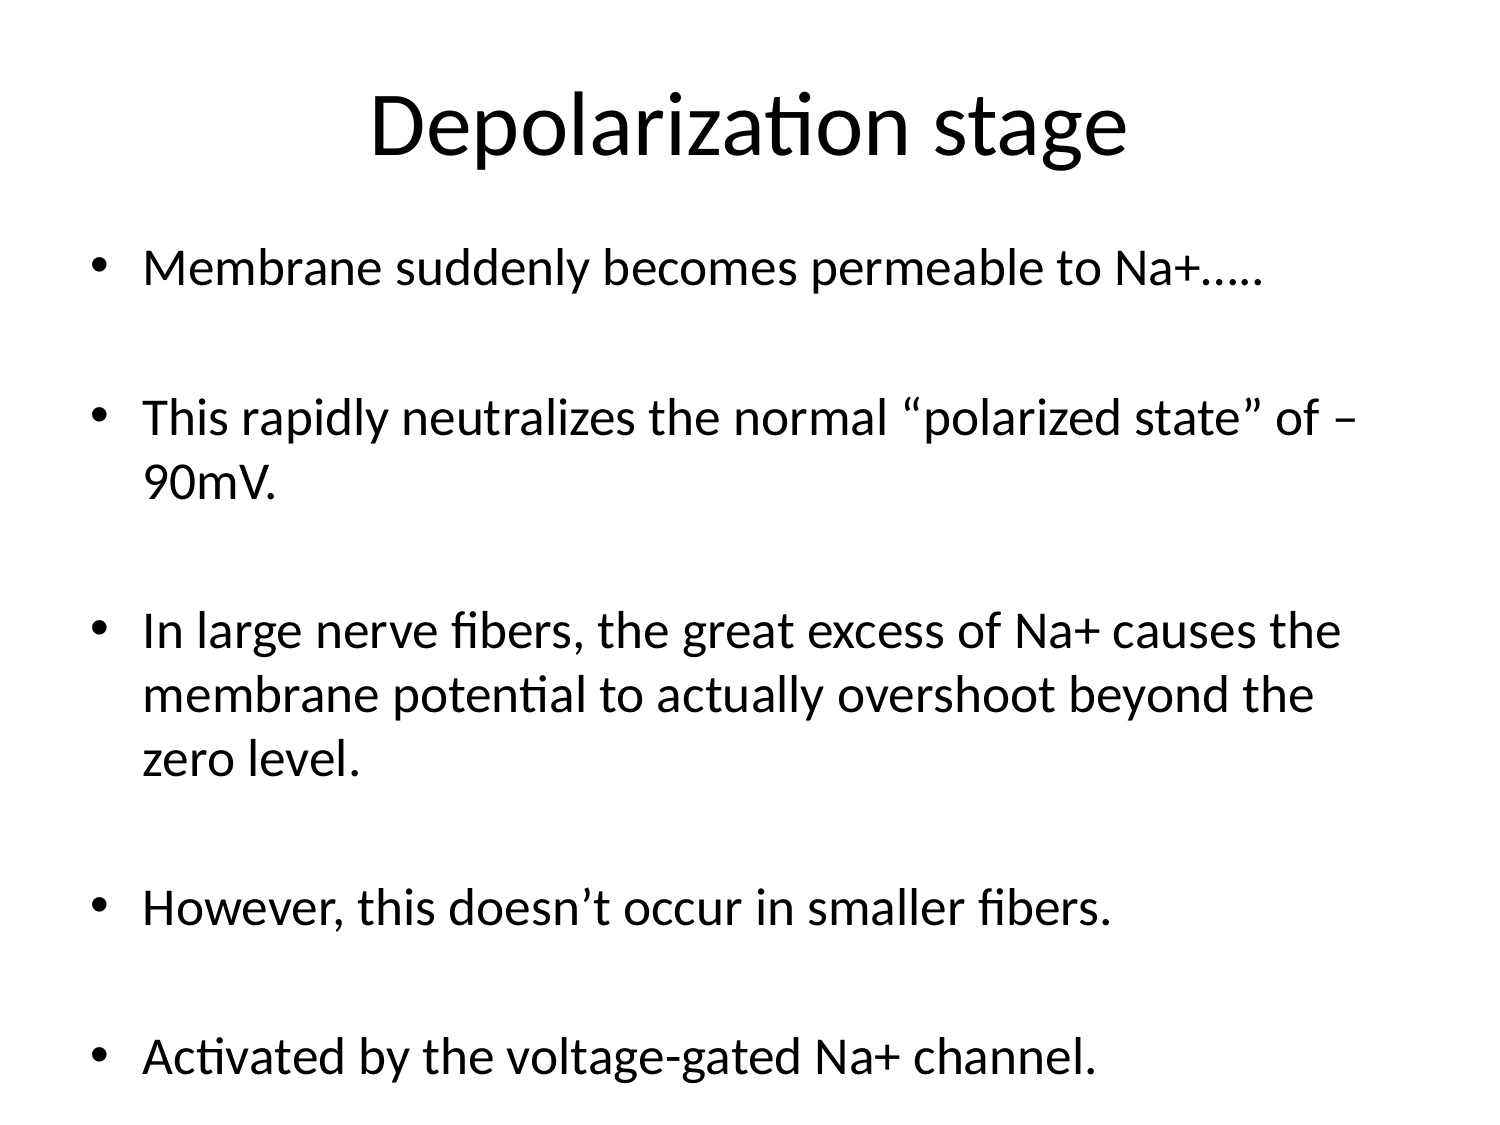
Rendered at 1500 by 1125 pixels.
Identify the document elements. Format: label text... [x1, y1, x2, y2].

title Depolarization stage [75, 24, 1425, 213]
list Membrane suddenly becomes permeable to Na+….. This rapidly neutralizes the normal “polarized state” of –90mV. In large nerve fibers, the great excess of Na+ causes the membrane potential to actually overshoot beyond the zero level. However, this doesn’t occur in smaller fibers. Activated by the voltage-gated Na+ channel. [75, 224, 1425, 1100]
